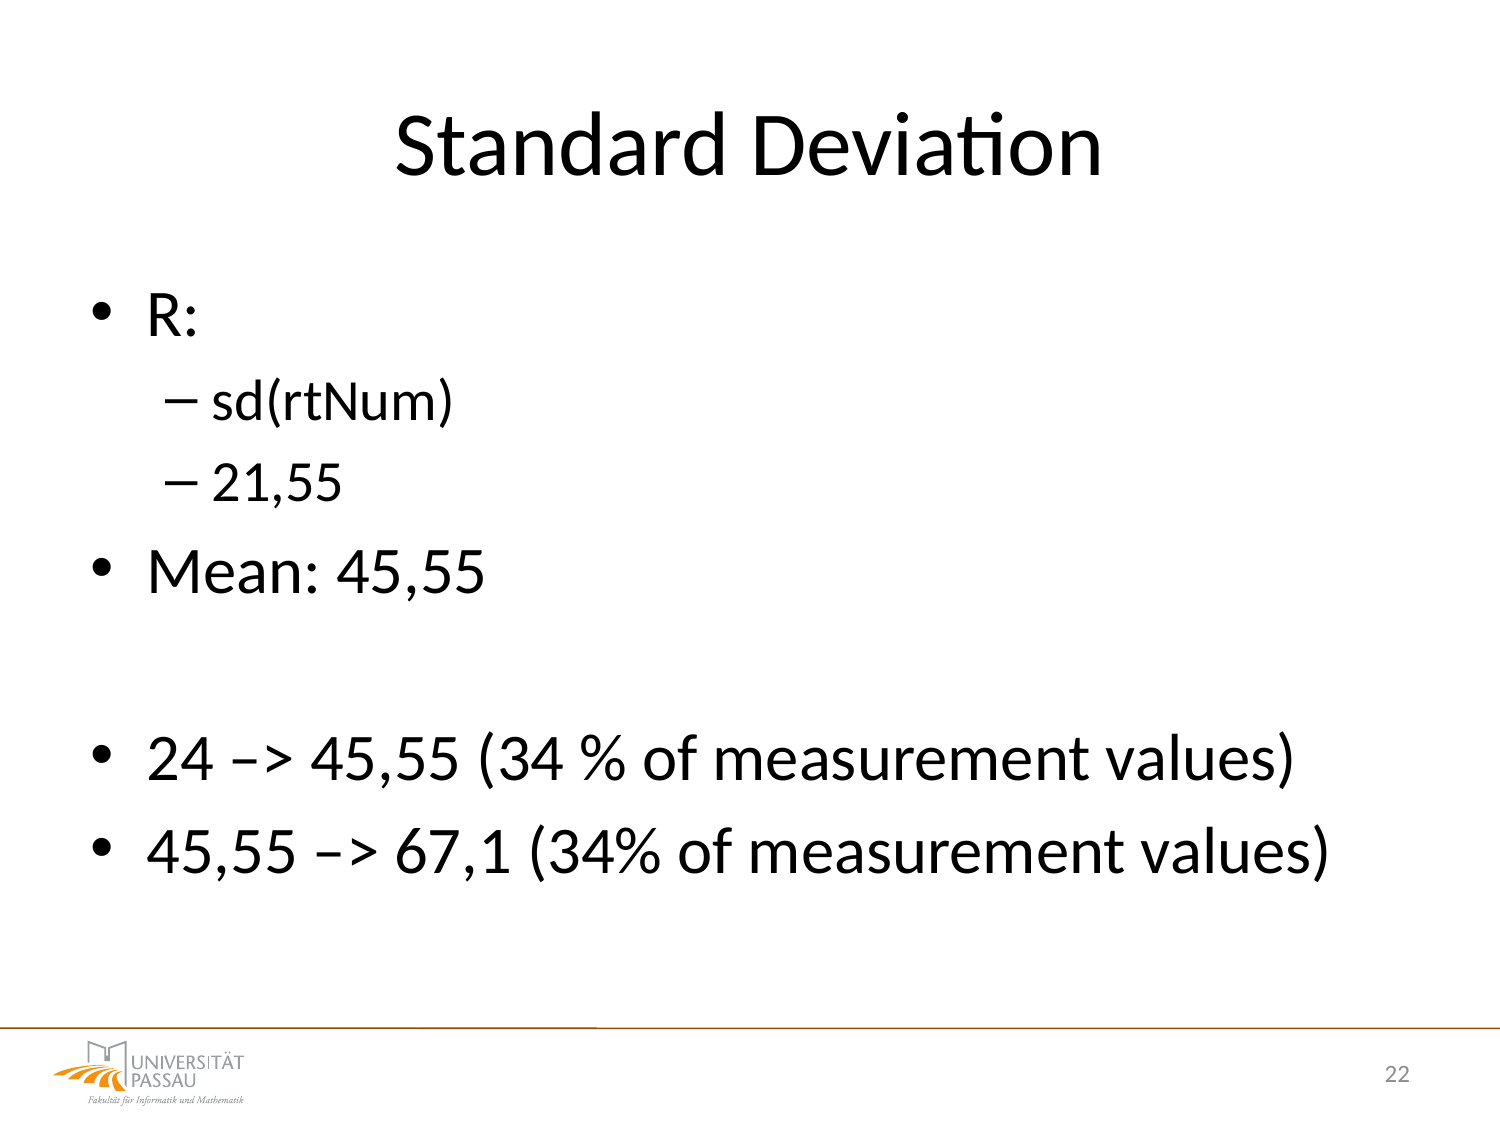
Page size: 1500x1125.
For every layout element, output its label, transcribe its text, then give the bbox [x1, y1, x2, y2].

title Standard Deviation [75, 45, 1425, 233]
list R: sd(rtNum) 21,55 Mean: 45,55 24 –> 45,55 (34 % of measurement values) 45,55 –> 67,1 (34% of measurement values) [75, 262, 1425, 1005]
slide_number 22 [1289, 1042, 1425, 1103]
